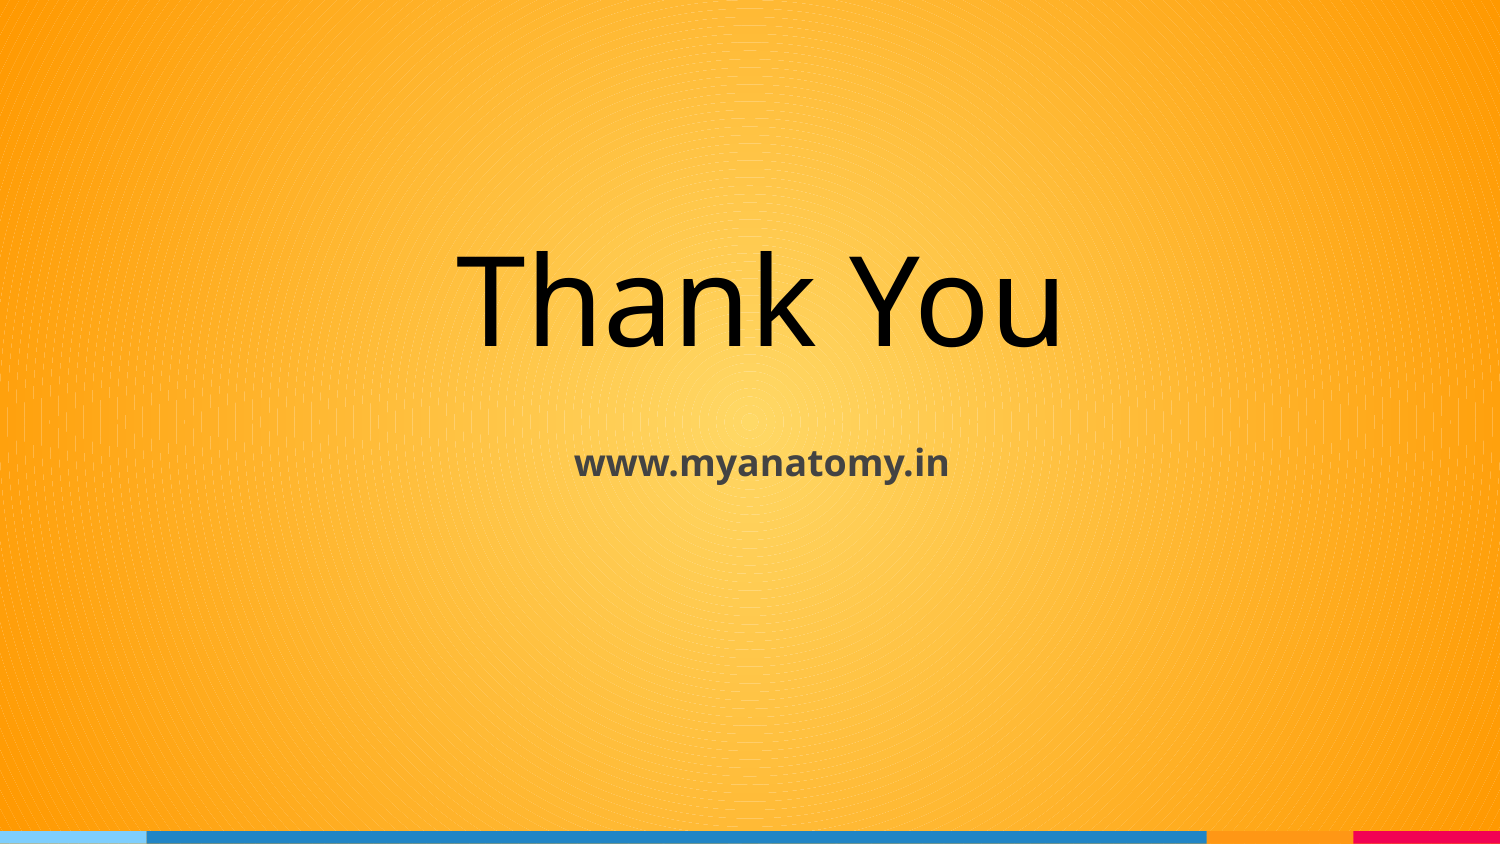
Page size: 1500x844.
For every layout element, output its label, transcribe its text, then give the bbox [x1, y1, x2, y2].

text_box Thank You [441, 214, 1083, 380]
text_box www.myanatomy.in [193, 439, 1331, 484]
